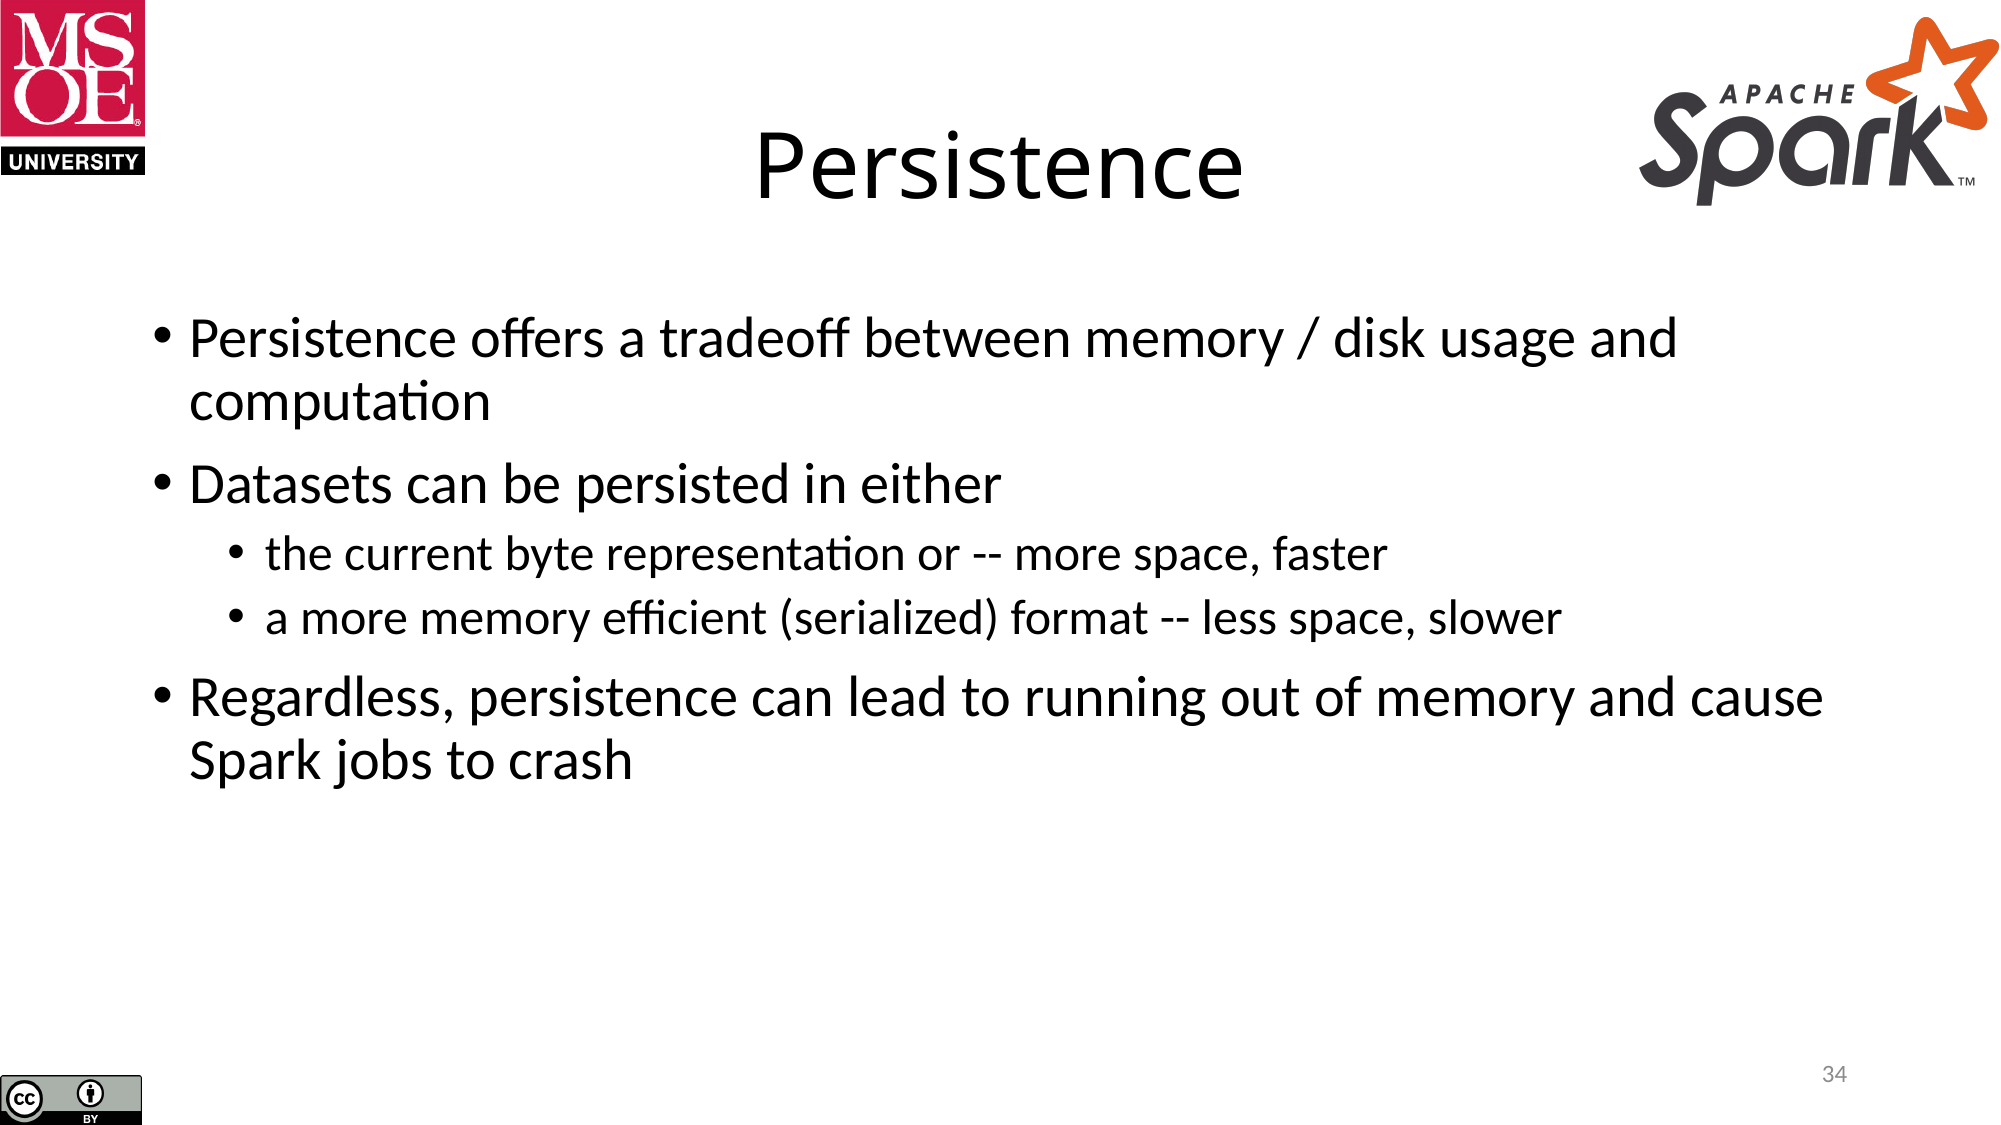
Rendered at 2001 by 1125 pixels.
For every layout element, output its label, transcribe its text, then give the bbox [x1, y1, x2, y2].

slide_number 34 [1412, 1042, 1863, 1103]
picture [1638, 17, 2000, 206]
title Persistence [137, 59, 1863, 278]
picture [0, 1075, 142, 1125]
list Persistence offers a tradeoff between memory / disk usage and computation Datasets can be persisted in either the current byte representation or -- more space, faster a more memory efficient (serialized) format -- less space, slower Regardless, persistence can lead to running out of memory and cause Spark jobs to crash [137, 299, 1863, 1014]
picture [0, 0, 145, 175]
